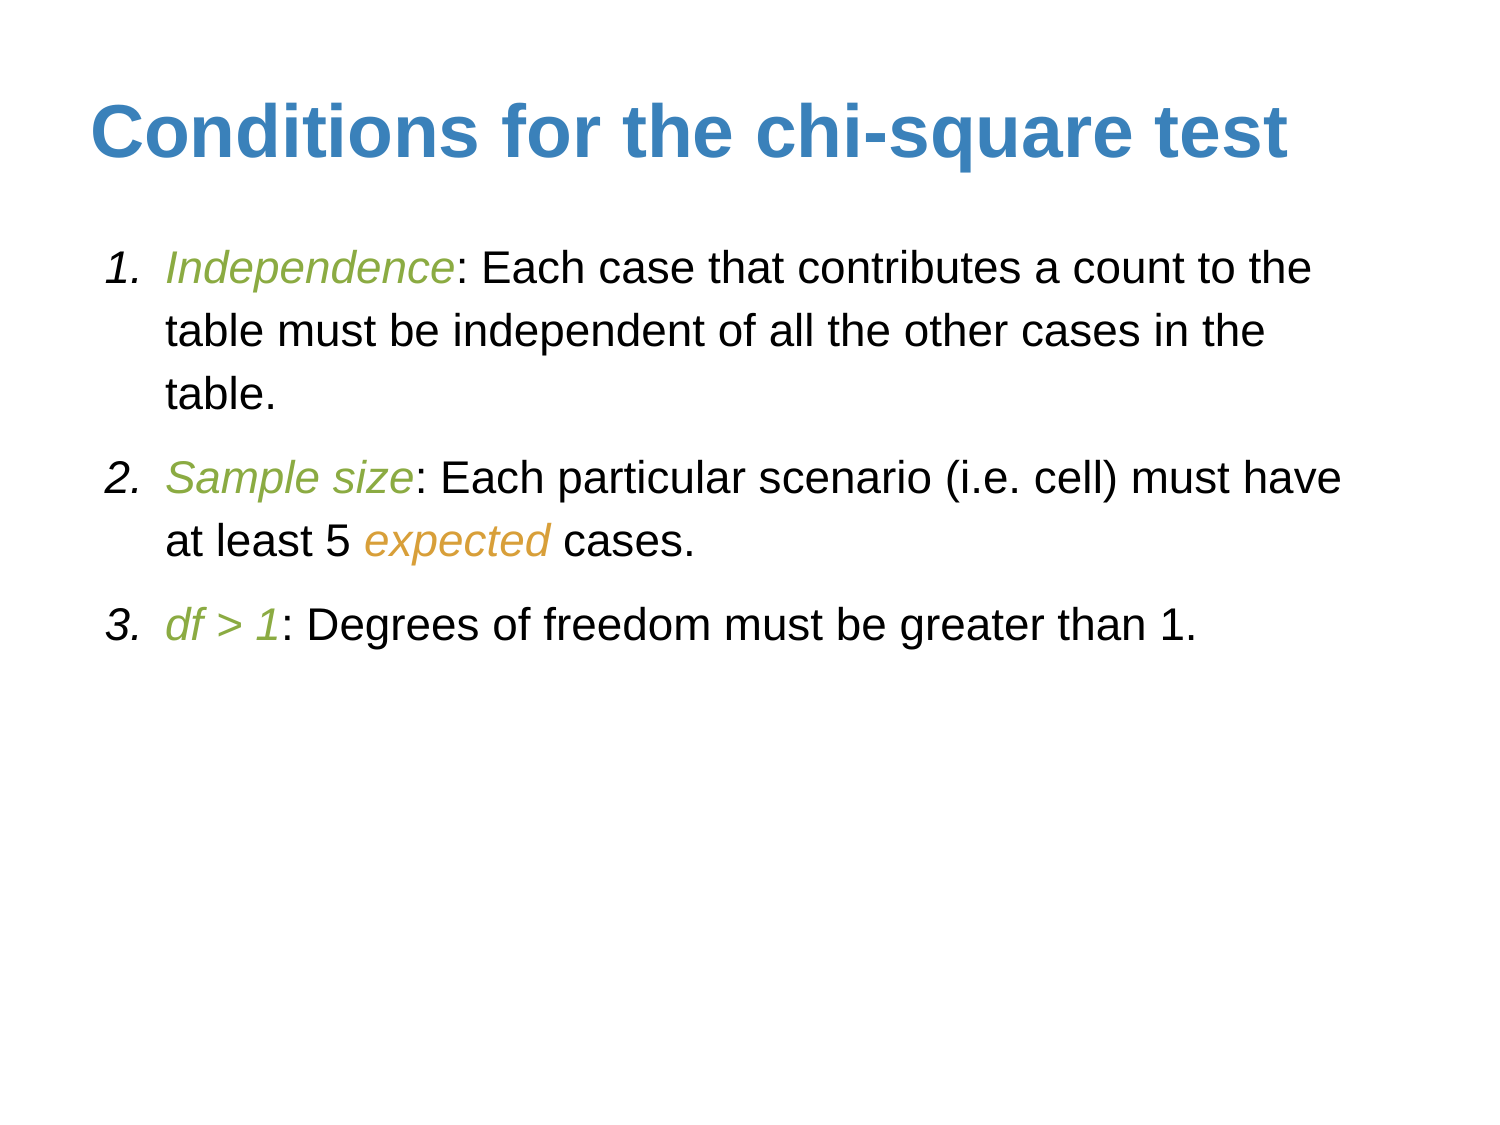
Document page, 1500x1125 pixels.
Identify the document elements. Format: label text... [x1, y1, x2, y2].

list Independence: Each case that contributes a count to the table must be independent of all the other cases in the table. Sample size: Each particular scenario (i.e. cell) must have at least 5 expected cases. df > 1: Degrees of freedom must be greater than 1. [75, 214, 1359, 987]
title Conditions for the chi-square test [75, 0, 1425, 188]
